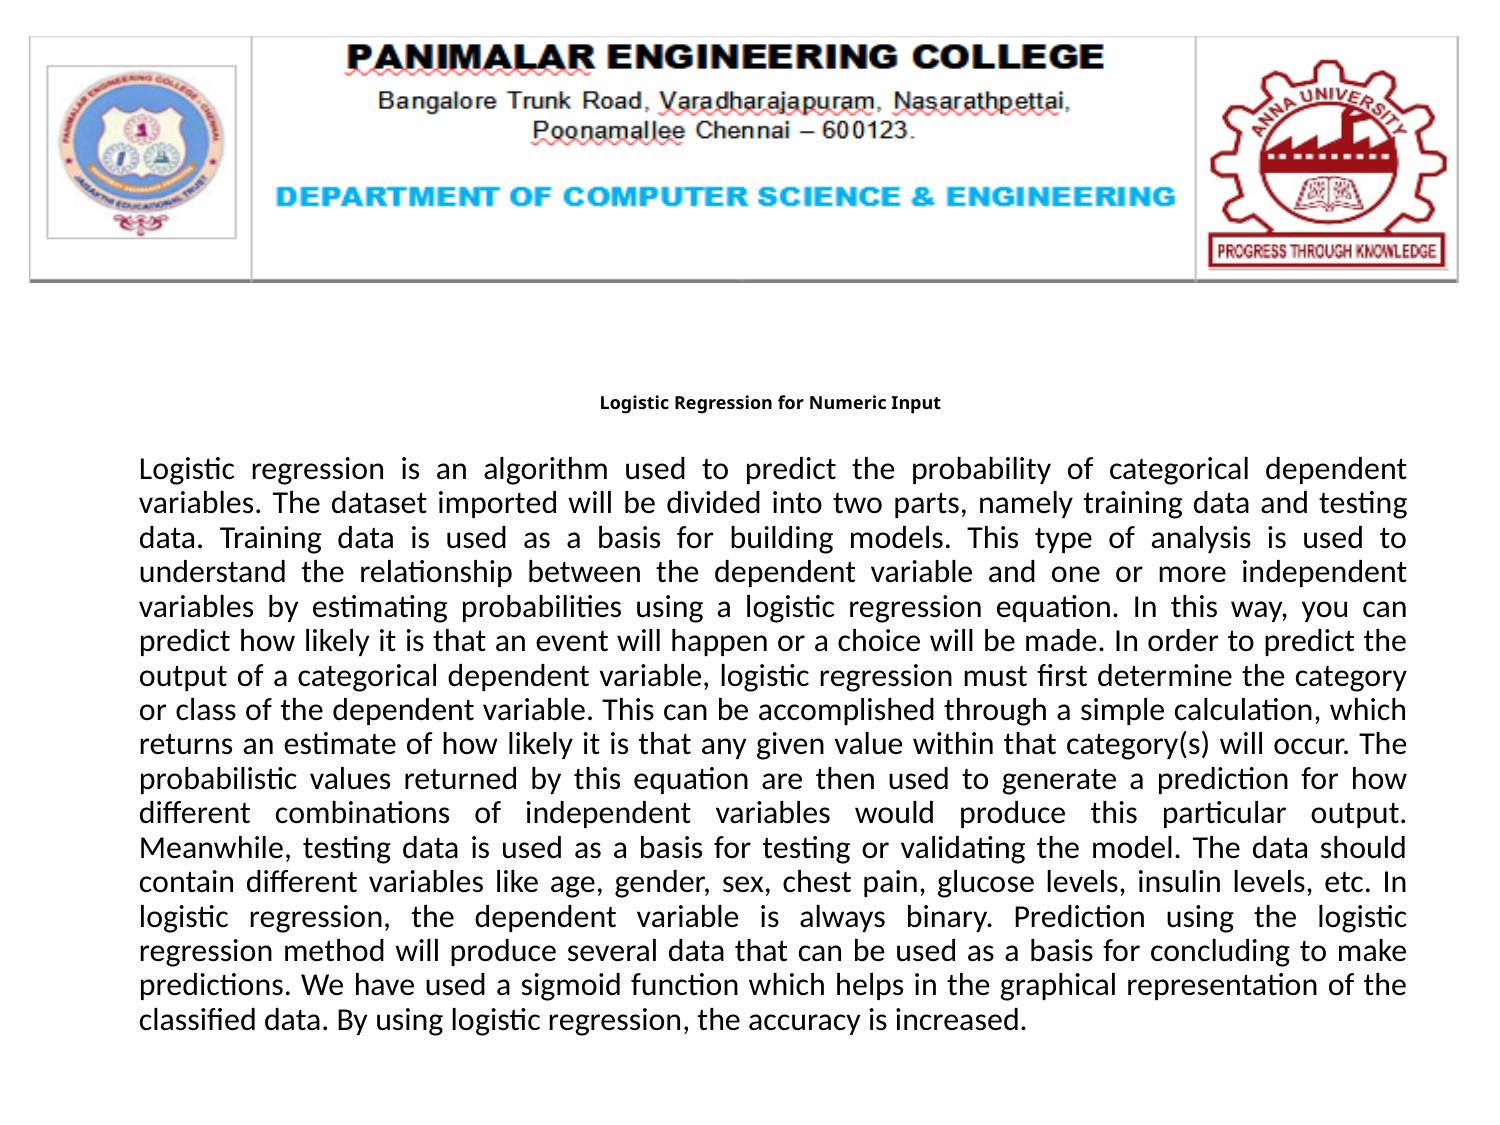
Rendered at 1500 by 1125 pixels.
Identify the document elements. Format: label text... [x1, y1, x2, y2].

title Logistic Regression for Numeric Input [123, 385, 1418, 444]
picture [29, 30, 1459, 291]
list Logistic regression is an algorithm used to predict the probability of categorical dependent variables. The dataset imported will be divided into two parts, namely training data and testing data. Training data is used as a basis for building models. This type of analysis is used to understand the relationship between the dependent variable and one or more independent variables by estimating probabilities using a logistic regression equation. In this way, you can predict how likely it is that an event will happen or a choice will be made. In order to predict the output of a categorical dependent variable, logistic regression must first determine the category or class of the dependent variable. This can be accomplished through a simple calculation, which returns an estimate of how likely it is that any given value within that category(s) will occur. The probabilistic values returned by this equation are then used to generate a prediction for how different combinations of independent variables would produce this particular output. Meanwhile, testing data is used as a basis for testing or validating the model. The data should contain different variables like age, gender, sex, chest pain, glucose levels, insulin levels, etc. In logistic regression, the dependent variable is always binary. Prediction using the logistic regression method will produce several data that can be used as a basis for concluding to make predictions. We have used a sigmoid function which helps in the graphical representation of the classified data. By using logistic regression, the accuracy is increased. [123, 444, 1424, 1047]
